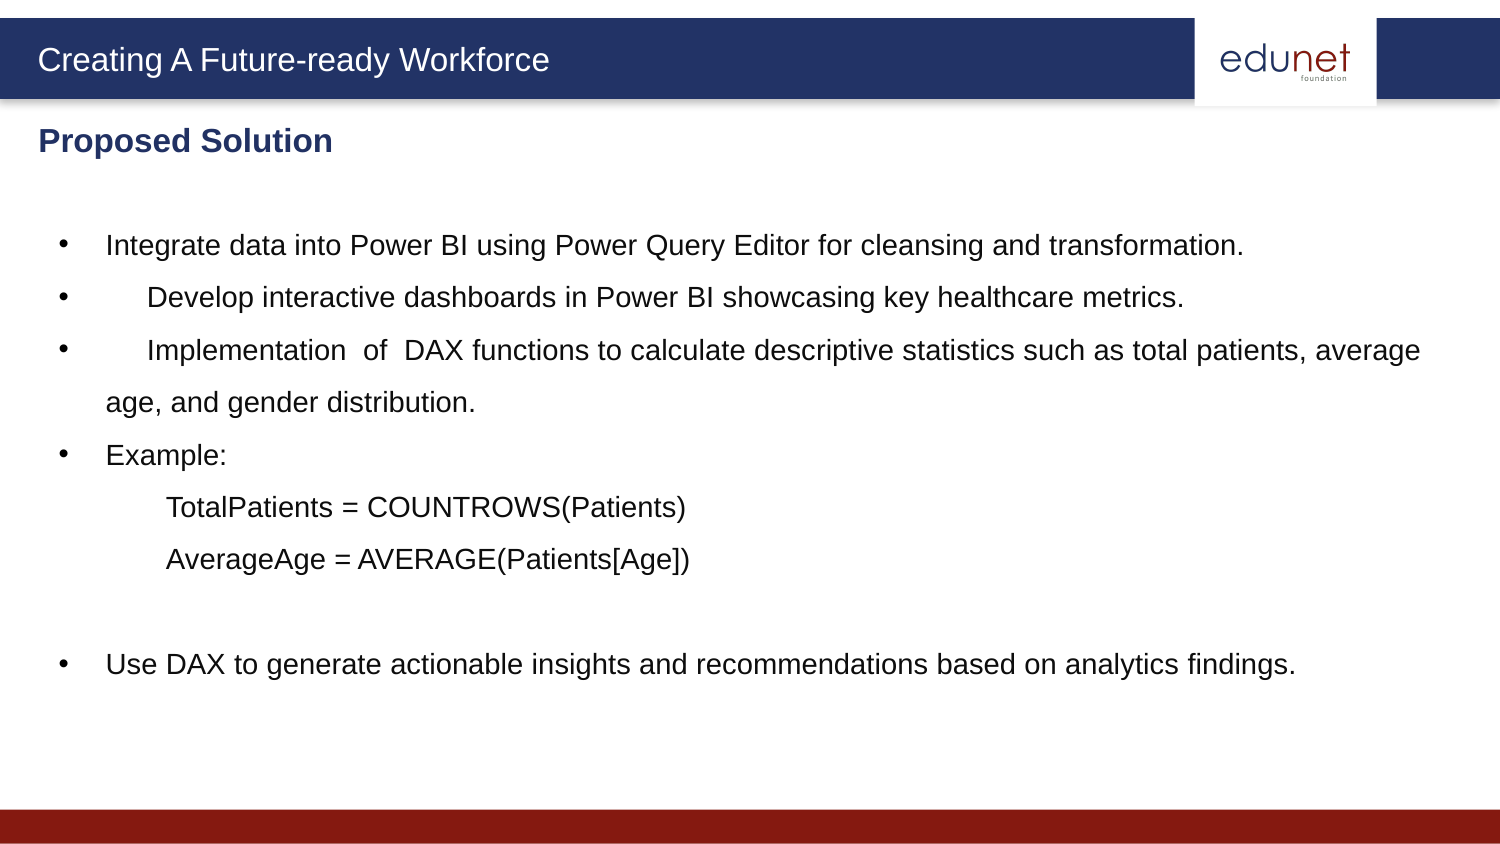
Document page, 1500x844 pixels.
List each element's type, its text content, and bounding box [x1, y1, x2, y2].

picture [1215, 38, 1356, 86]
text_box Integrate data into Power BI using Power Query Editor for cleansing and transformation. Develop interactive dashboards in Power BI showcasing key healthcare metrics. Implementation of DAX functions to calculate descriptive statistics such as total patients, average age, and gender distribution. Example: TotalPatients = COUNTROWS(Patients) AverageAge = AVERAGE(Patients[Age]) Use DAX to generate actionable insights and recommendations based on analytics findings. [43, 201, 1487, 844]
text_box Proposed Solution [23, 112, 750, 167]
